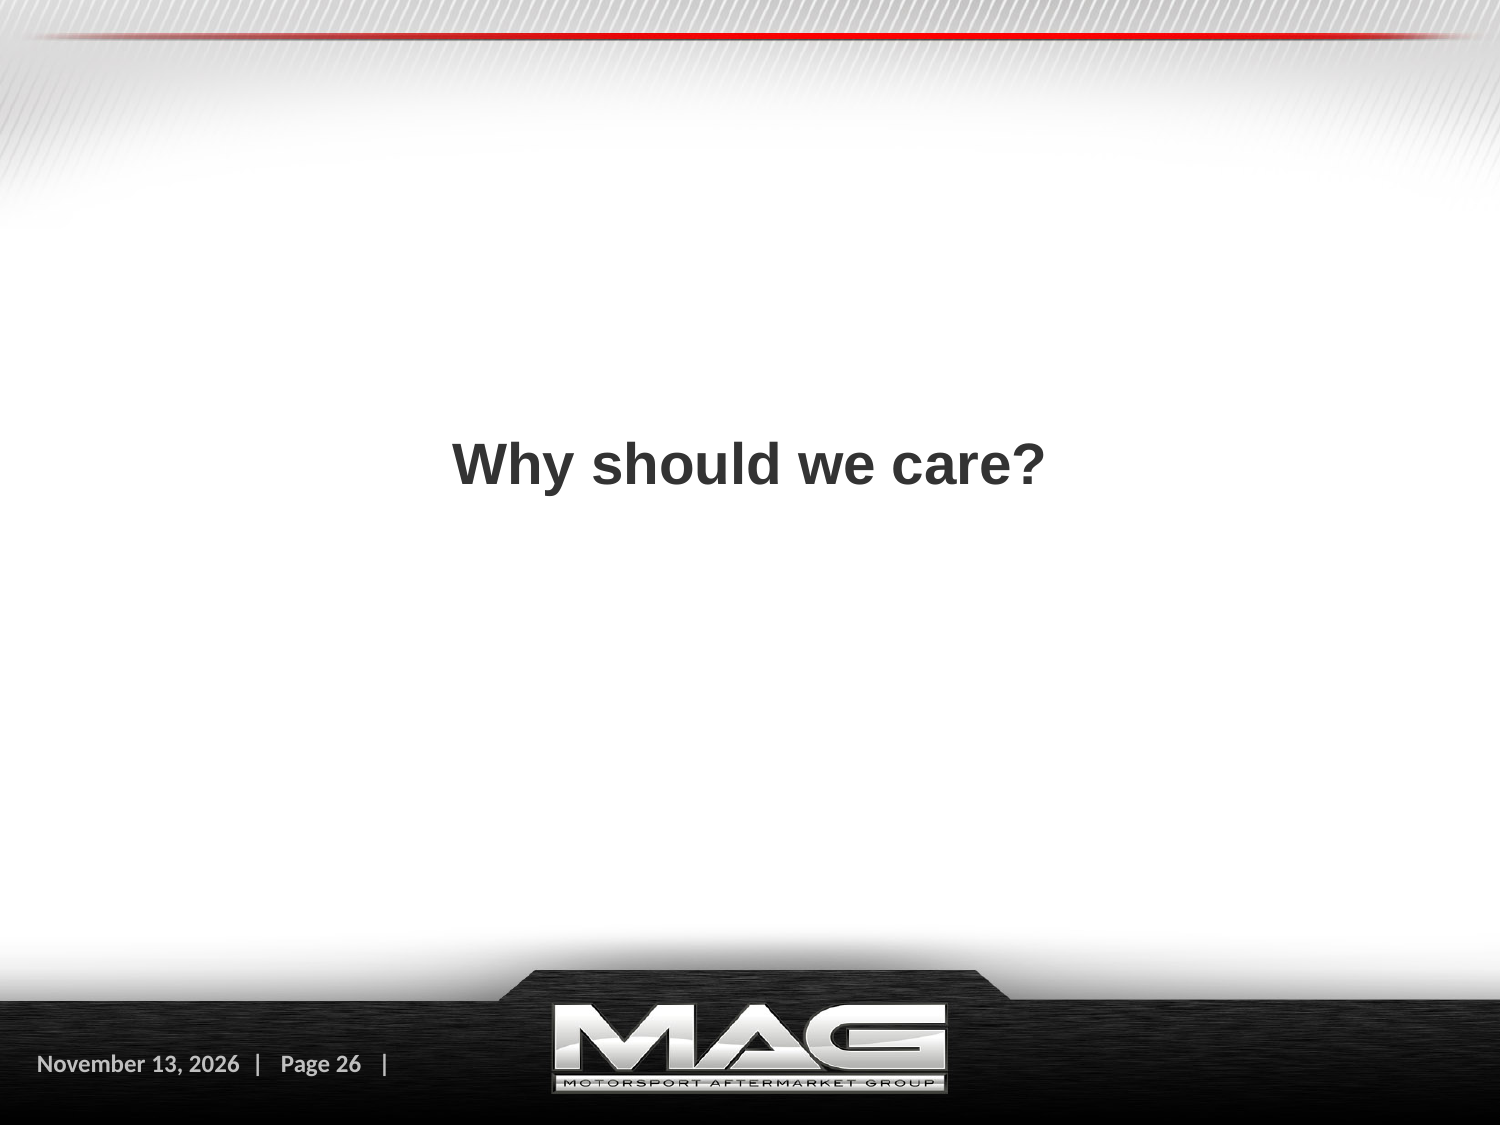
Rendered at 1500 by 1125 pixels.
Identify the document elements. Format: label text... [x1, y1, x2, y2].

title Why should we care? [75, 418, 1425, 569]
picture [0, 912, 1500, 1125]
picture [0, 0, 1500, 229]
